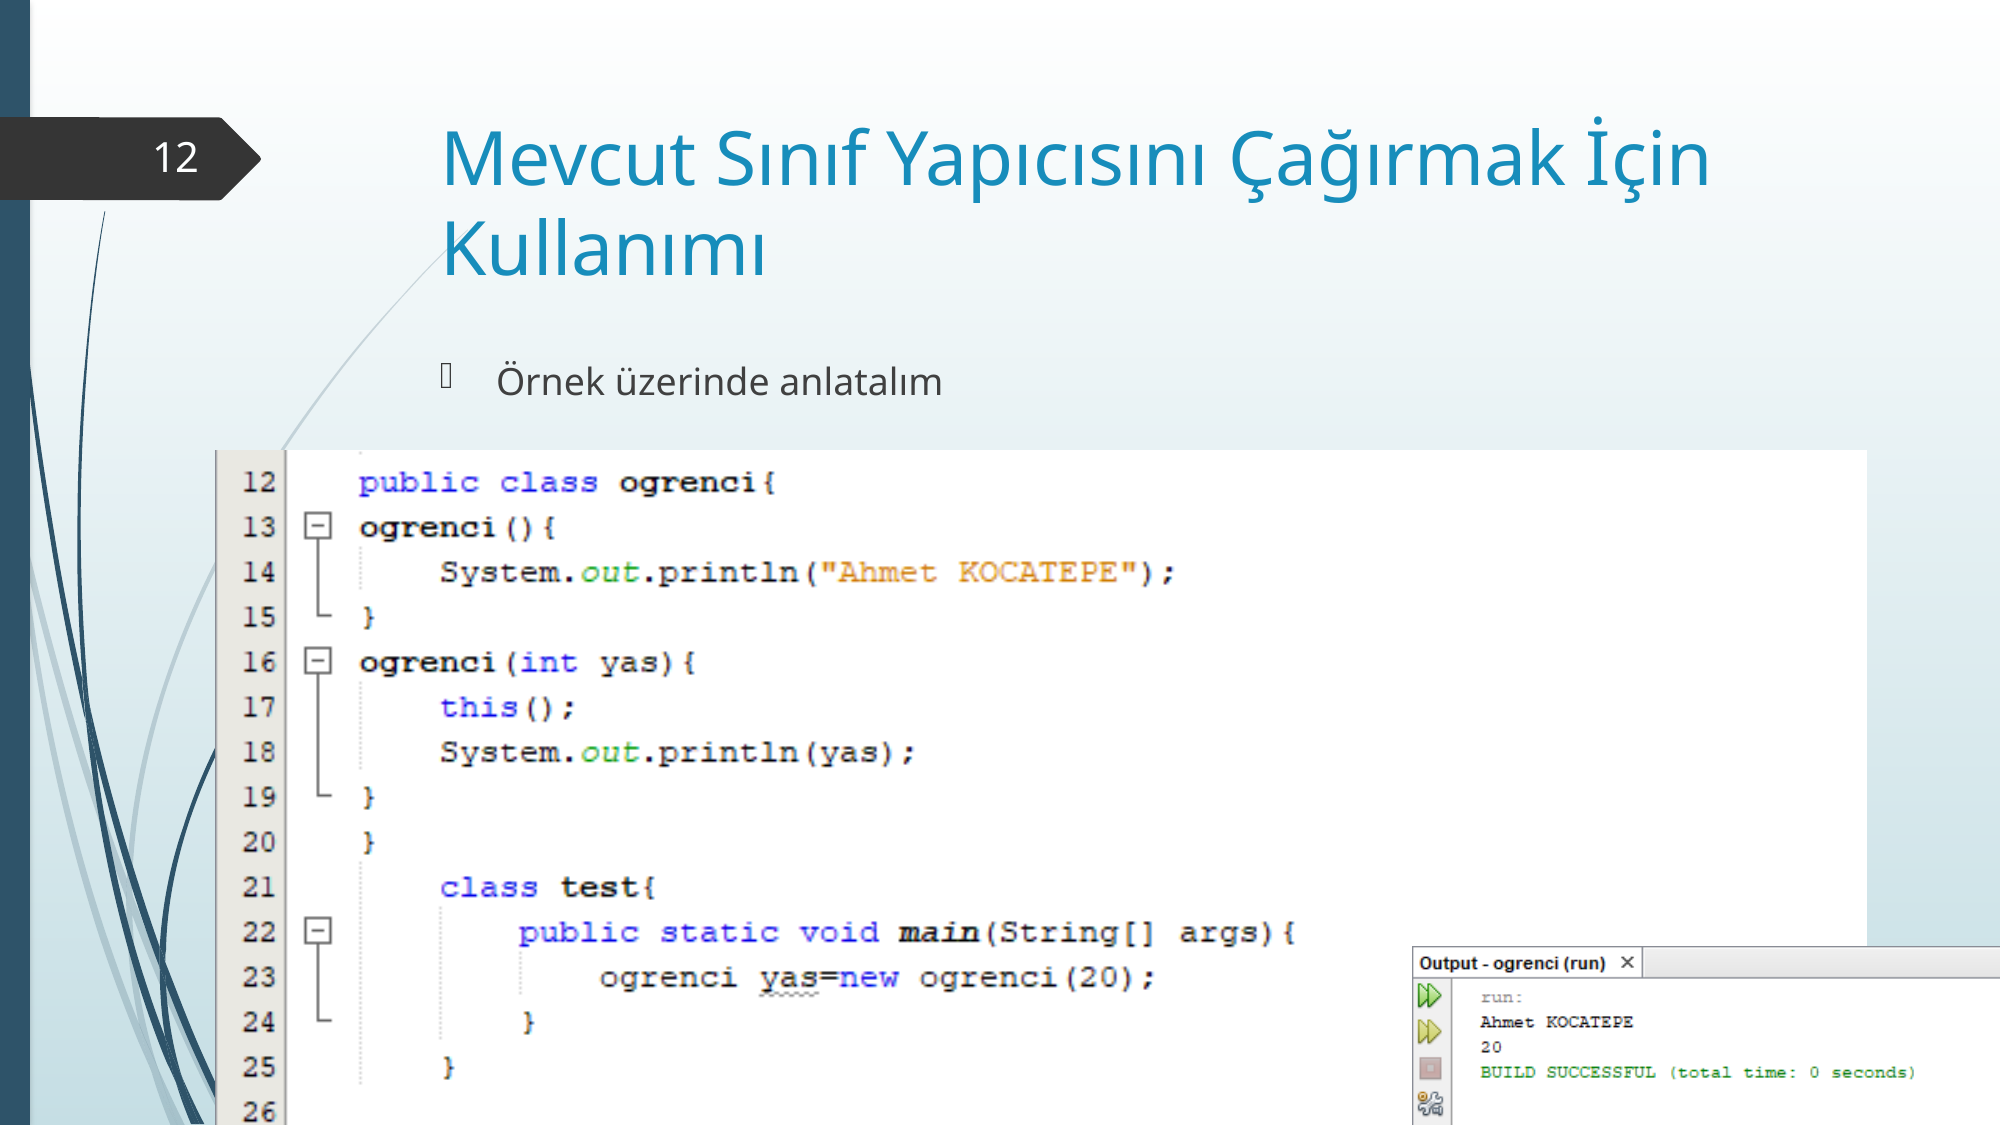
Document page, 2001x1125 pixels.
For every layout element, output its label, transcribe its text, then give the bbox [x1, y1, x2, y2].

picture [214, 450, 2000, 1125]
title Mevcut Sınıf Yapıcısını Çağırmak İçin Kullanımı [425, 102, 1888, 313]
slide_number 12 [87, 129, 216, 190]
list Örnek üzerinde anlatalım [424, 350, 1888, 945]
